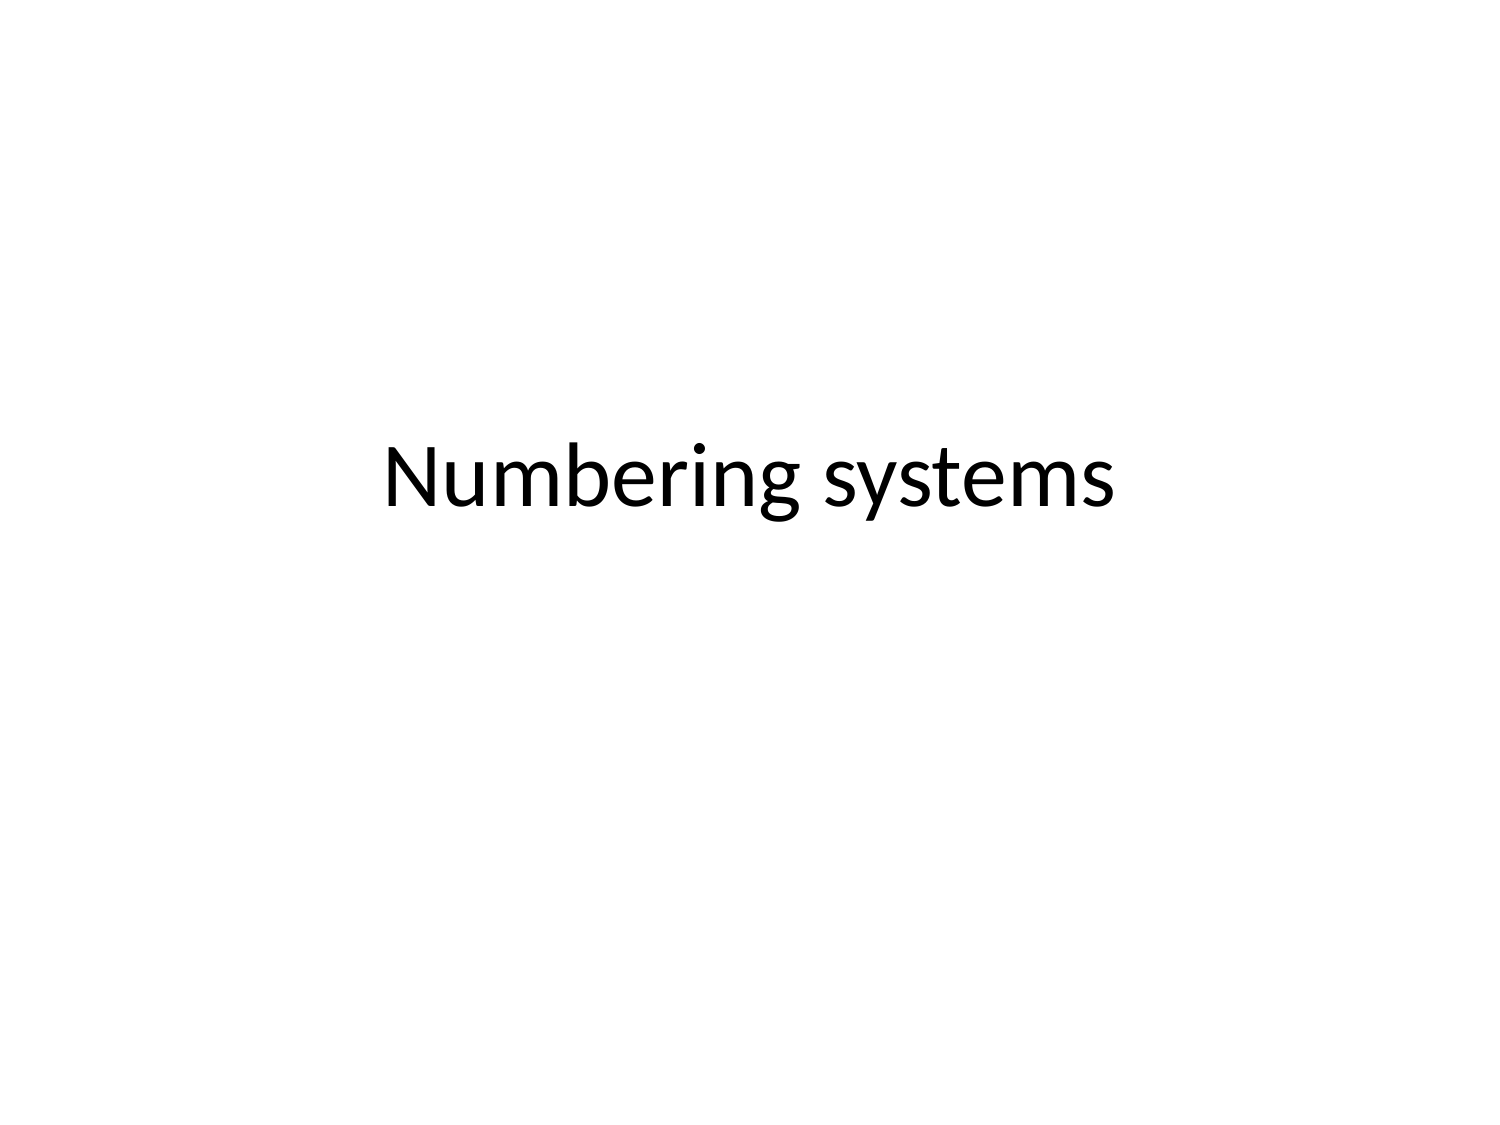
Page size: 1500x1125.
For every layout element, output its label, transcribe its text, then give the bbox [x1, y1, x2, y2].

title Numbering systems [112, 349, 1388, 591]
